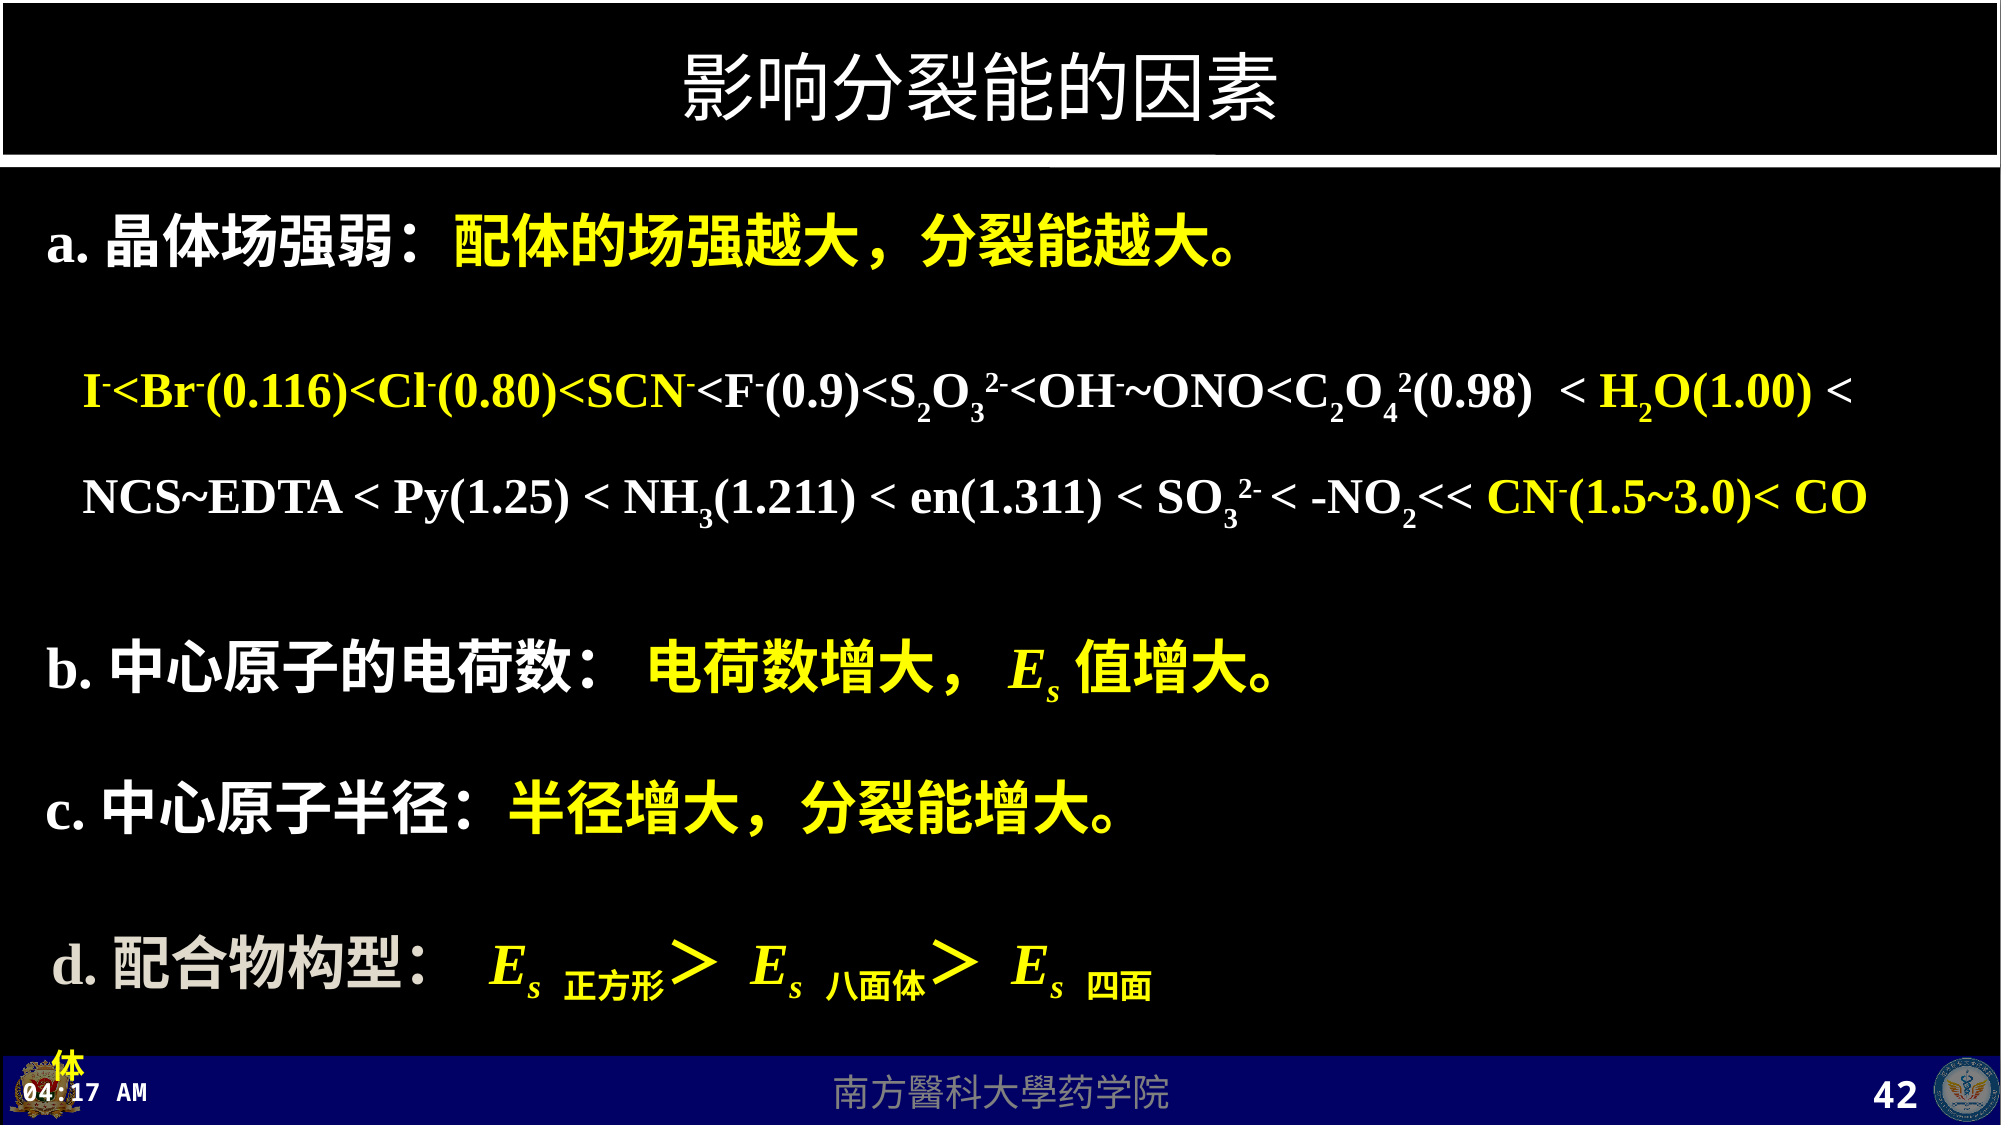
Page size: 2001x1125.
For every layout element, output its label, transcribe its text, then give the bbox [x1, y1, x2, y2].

picture [3, 1057, 86, 1120]
slide_number 42 [1741, 1076, 1934, 1118]
text_box I-<Br-(0.116)<Cl-(0.80)<SCN-<F-(0.9)<S2O32-<OH-~ONO<C2O42(0.98) < H2O(1.00) < NCS~EDTA < Py(1.25) < NH3(1.211) < en(1.311) < SO32- < -NO2<< CN-(1.5~3.0)< CO [67, 314, 1934, 542]
title 影响分裂能的因素 [350, 9, 1611, 161]
picture [1933, 1057, 2000, 1122]
text_box a.晶体场强弱：配体的场强越大，分裂能越大。 [31, 196, 1491, 296]
text_box b.中心原子的电荷数： 电荷数增大，Es值增大。 [31, 622, 1426, 717]
text_box c.中心原子半径：半径增大，分裂能增大。 [31, 763, 1313, 849]
slide_number 上午11时36分 [7, 1073, 329, 1115]
text_box d.配合物构型： Es 正方形＞ Es 八面体＞ Es 四面体 [36, 918, 1171, 1093]
